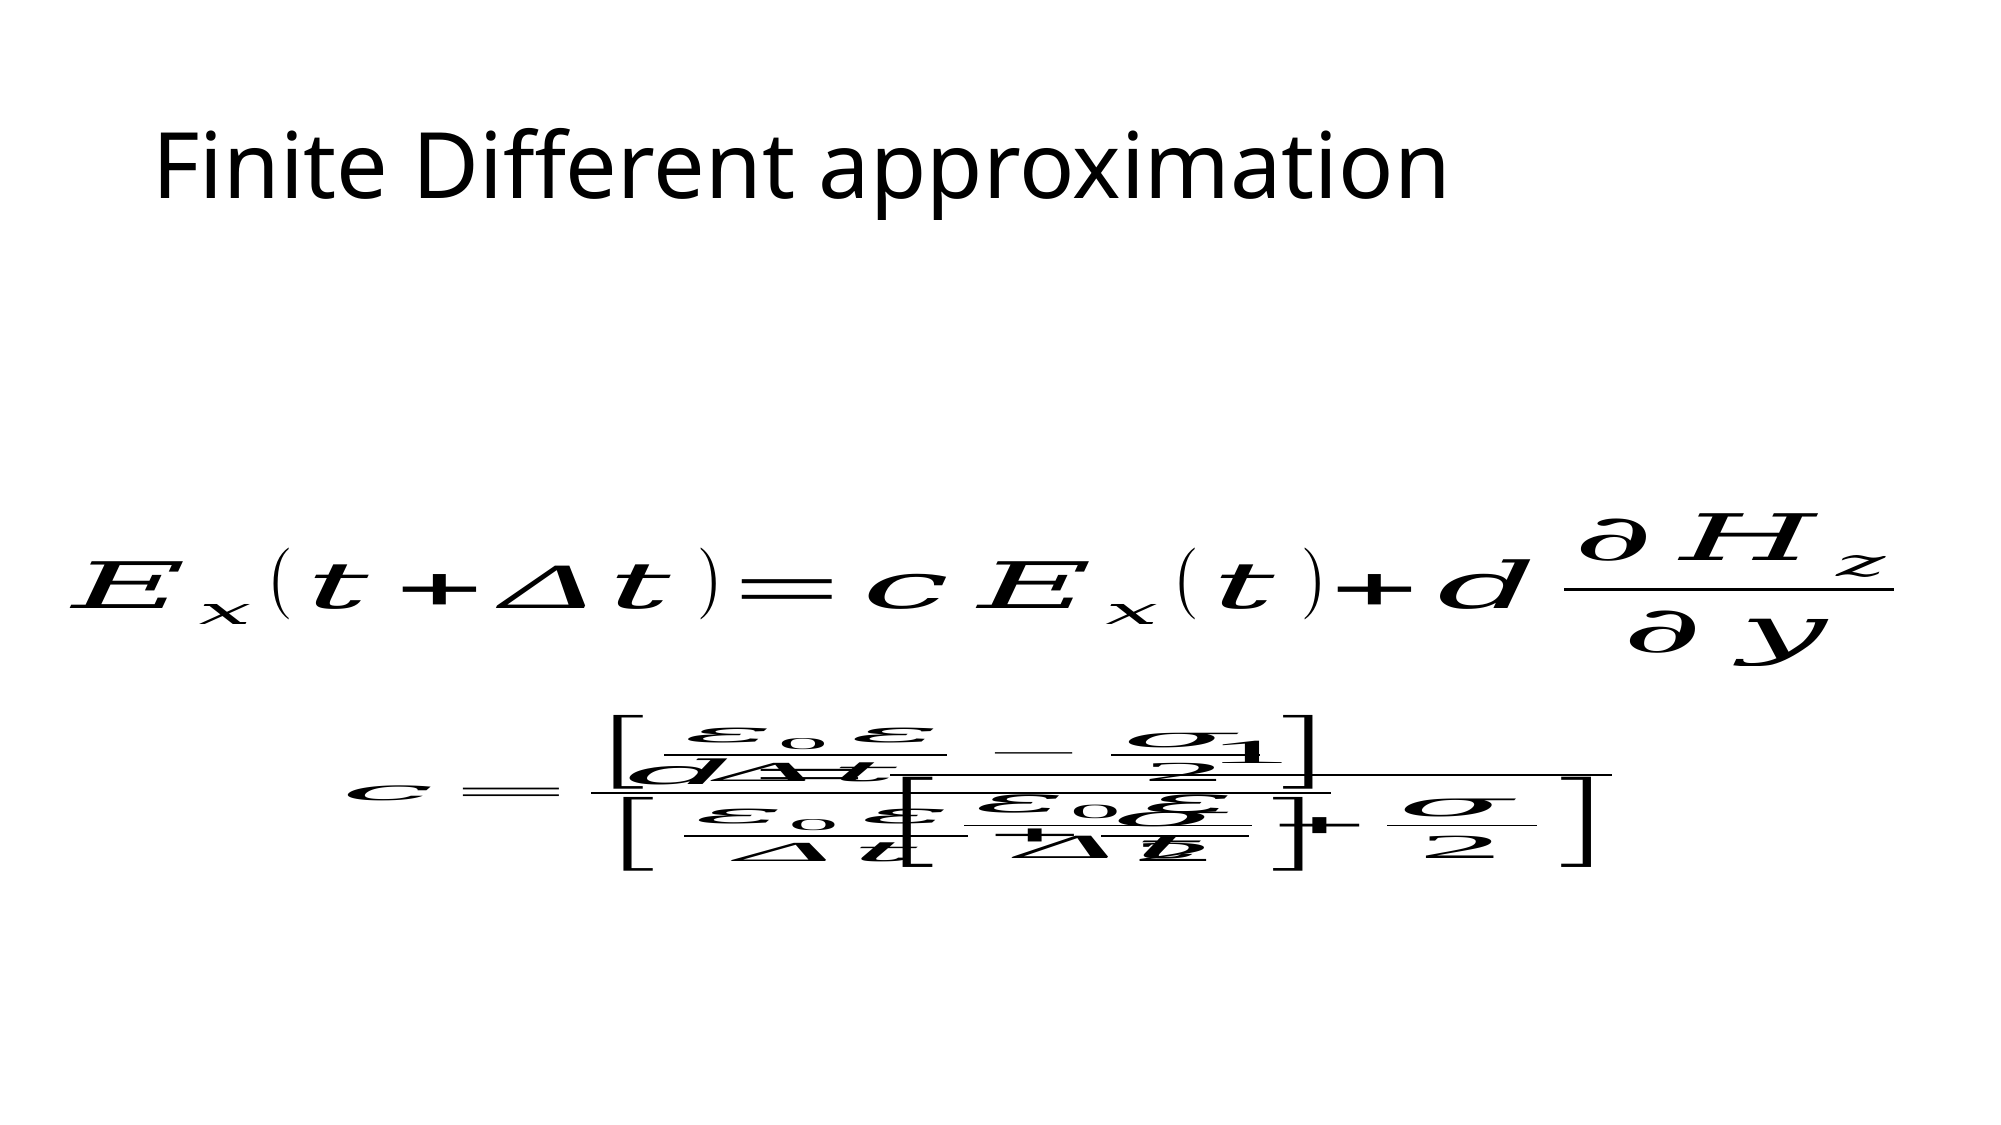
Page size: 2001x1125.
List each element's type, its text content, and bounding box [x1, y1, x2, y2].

title Finite Different approximation [137, 59, 1863, 278]
